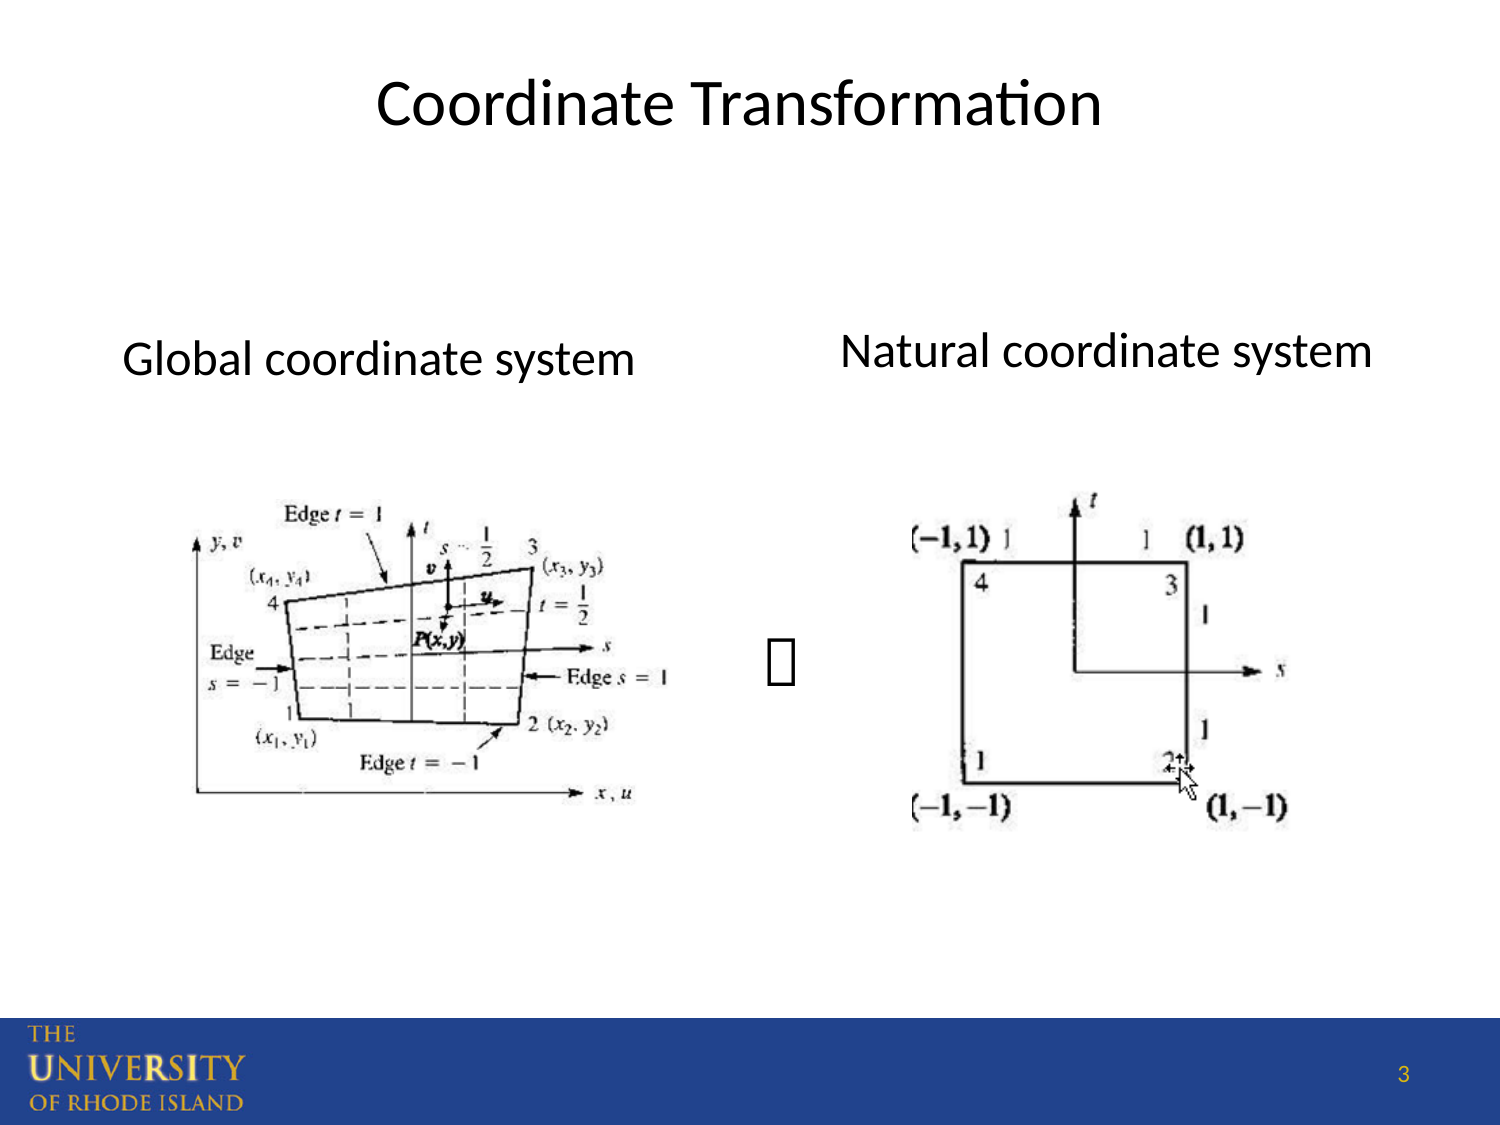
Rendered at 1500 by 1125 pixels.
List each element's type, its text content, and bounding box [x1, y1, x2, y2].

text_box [187, 462, 1313, 844]
title Coordinate Transformation [65, 51, 1416, 240]
list Global coordinate system [79, 318, 680, 419]
picture [0, 1018, 1500, 1125]
text_box Natural coordinate system [805, 310, 1408, 387]
